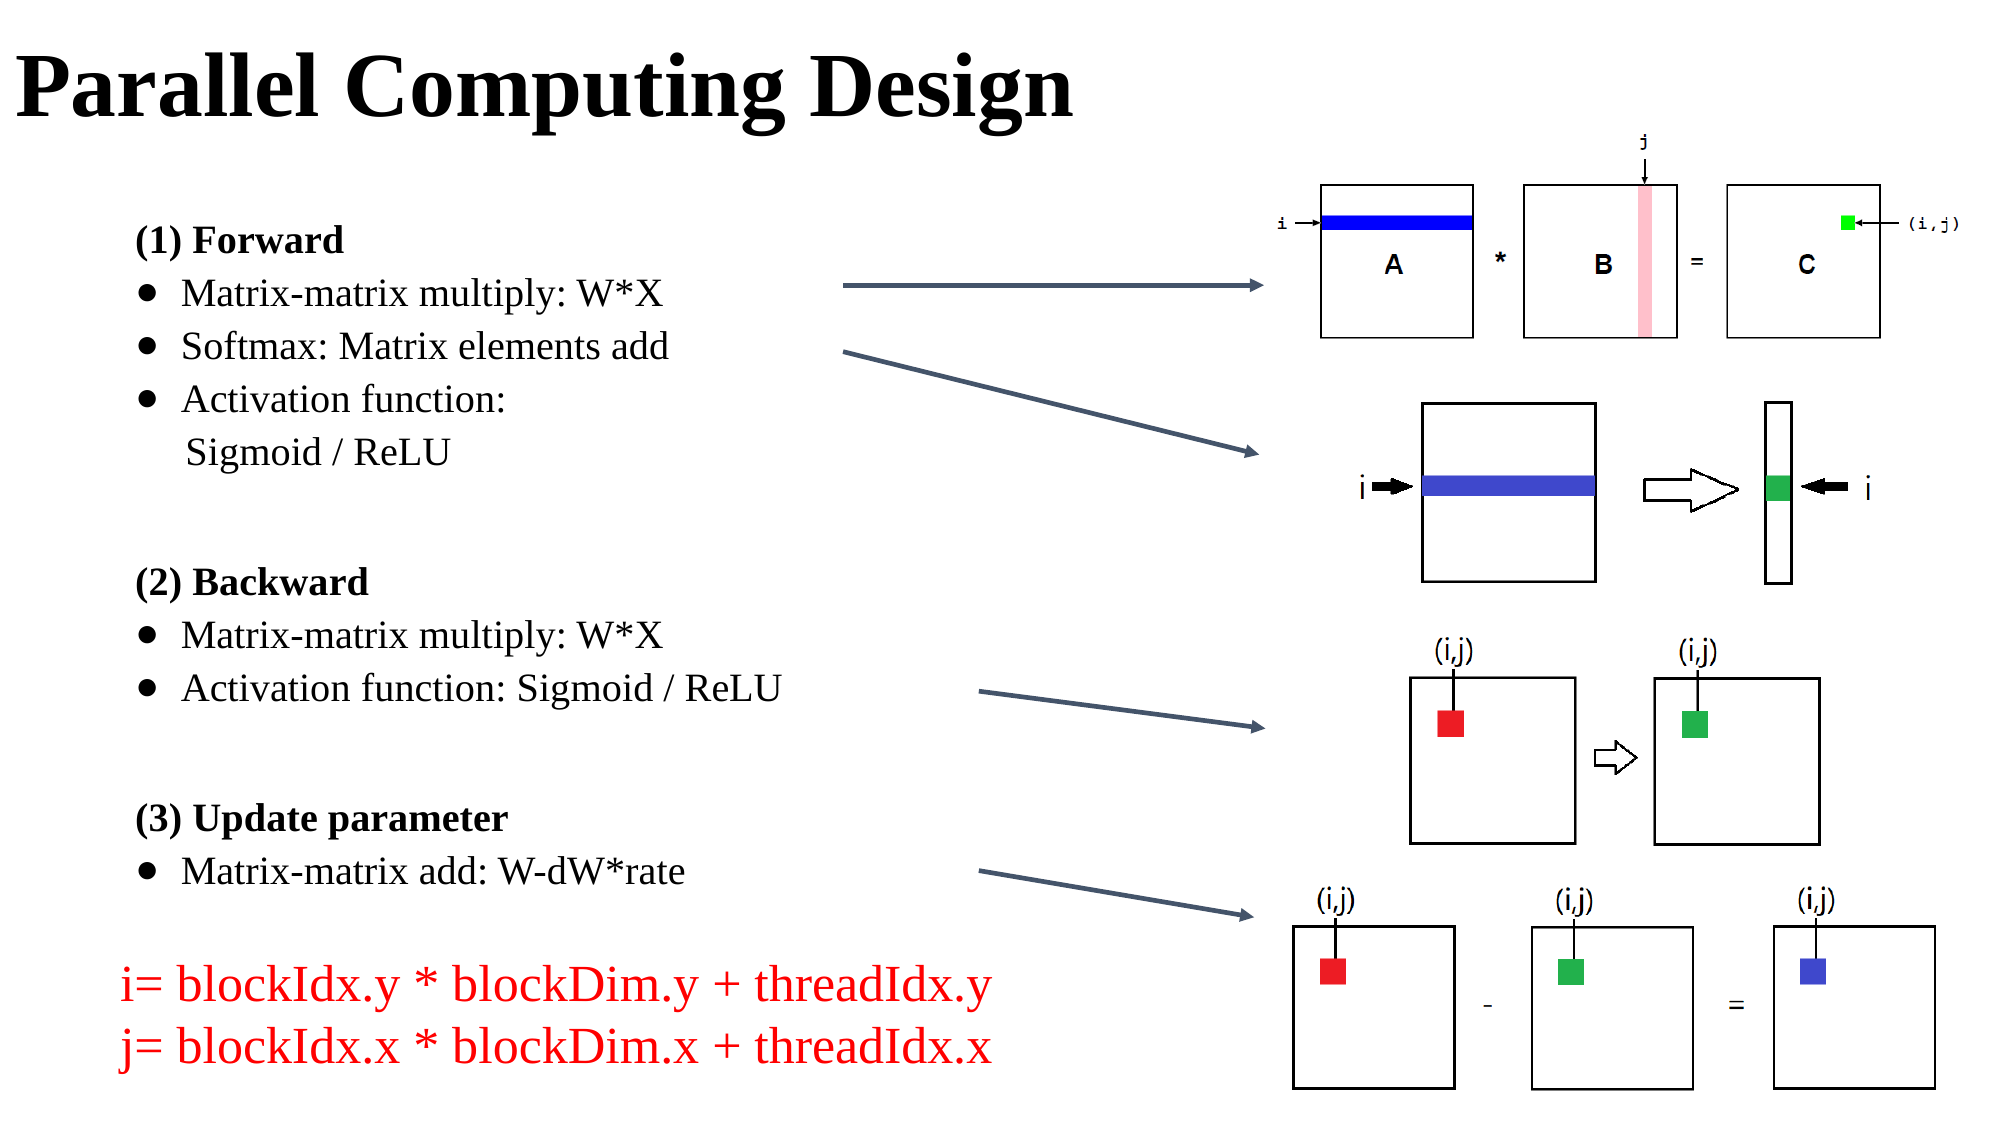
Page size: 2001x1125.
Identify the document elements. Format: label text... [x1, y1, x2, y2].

text_box i= blockIdx.y * blockDim.y + threadIdx.y j= blockIdx.x * blockDim.x + threadIdx.x [105, 934, 1201, 1079]
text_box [842, 284, 1266, 918]
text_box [1263, 129, 1995, 1095]
title Parallel Computing Design [0, 0, 1563, 174]
list (1) Forward Matrix-matrix multiply: W*X Softmax: Matrix elements add Activation function: Sigmoid / ReLU (2) Backward Matrix-matrix multiply: W*X Activation function: Sigmoid / ReLU (3) Update parameter Matrix-matrix add: W-dW*rate [105, 211, 1131, 908]
